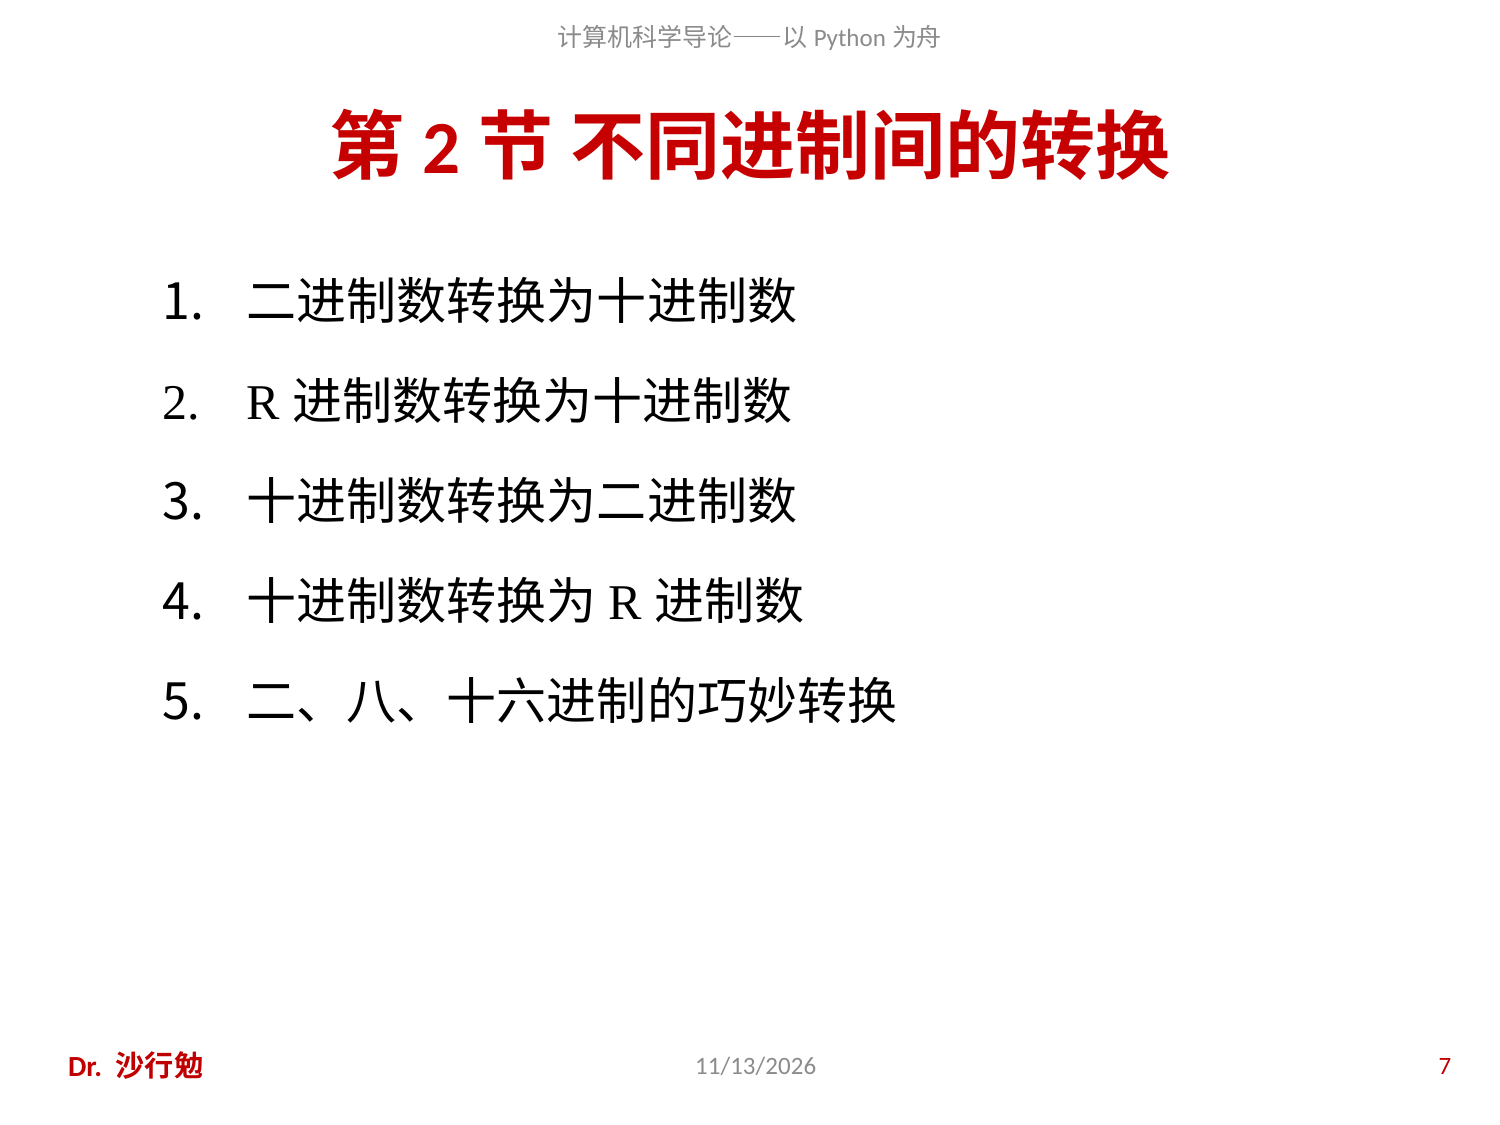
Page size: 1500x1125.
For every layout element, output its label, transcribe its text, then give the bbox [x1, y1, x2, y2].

list 二进制数转换为十进制数 R进制数转换为十进制数 十进制数转换为二进制数 十进制数转换为R进制数 二、八、十六进制的巧妙转换 [147, 231, 1376, 1005]
slide_number 7 [1116, 1035, 1467, 1095]
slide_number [501, 1035, 1010, 1095]
title 第2节 不同进制间的转换 [75, 79, 1425, 209]
footer Dr. 沙行勉 [53, 1035, 386, 1095]
